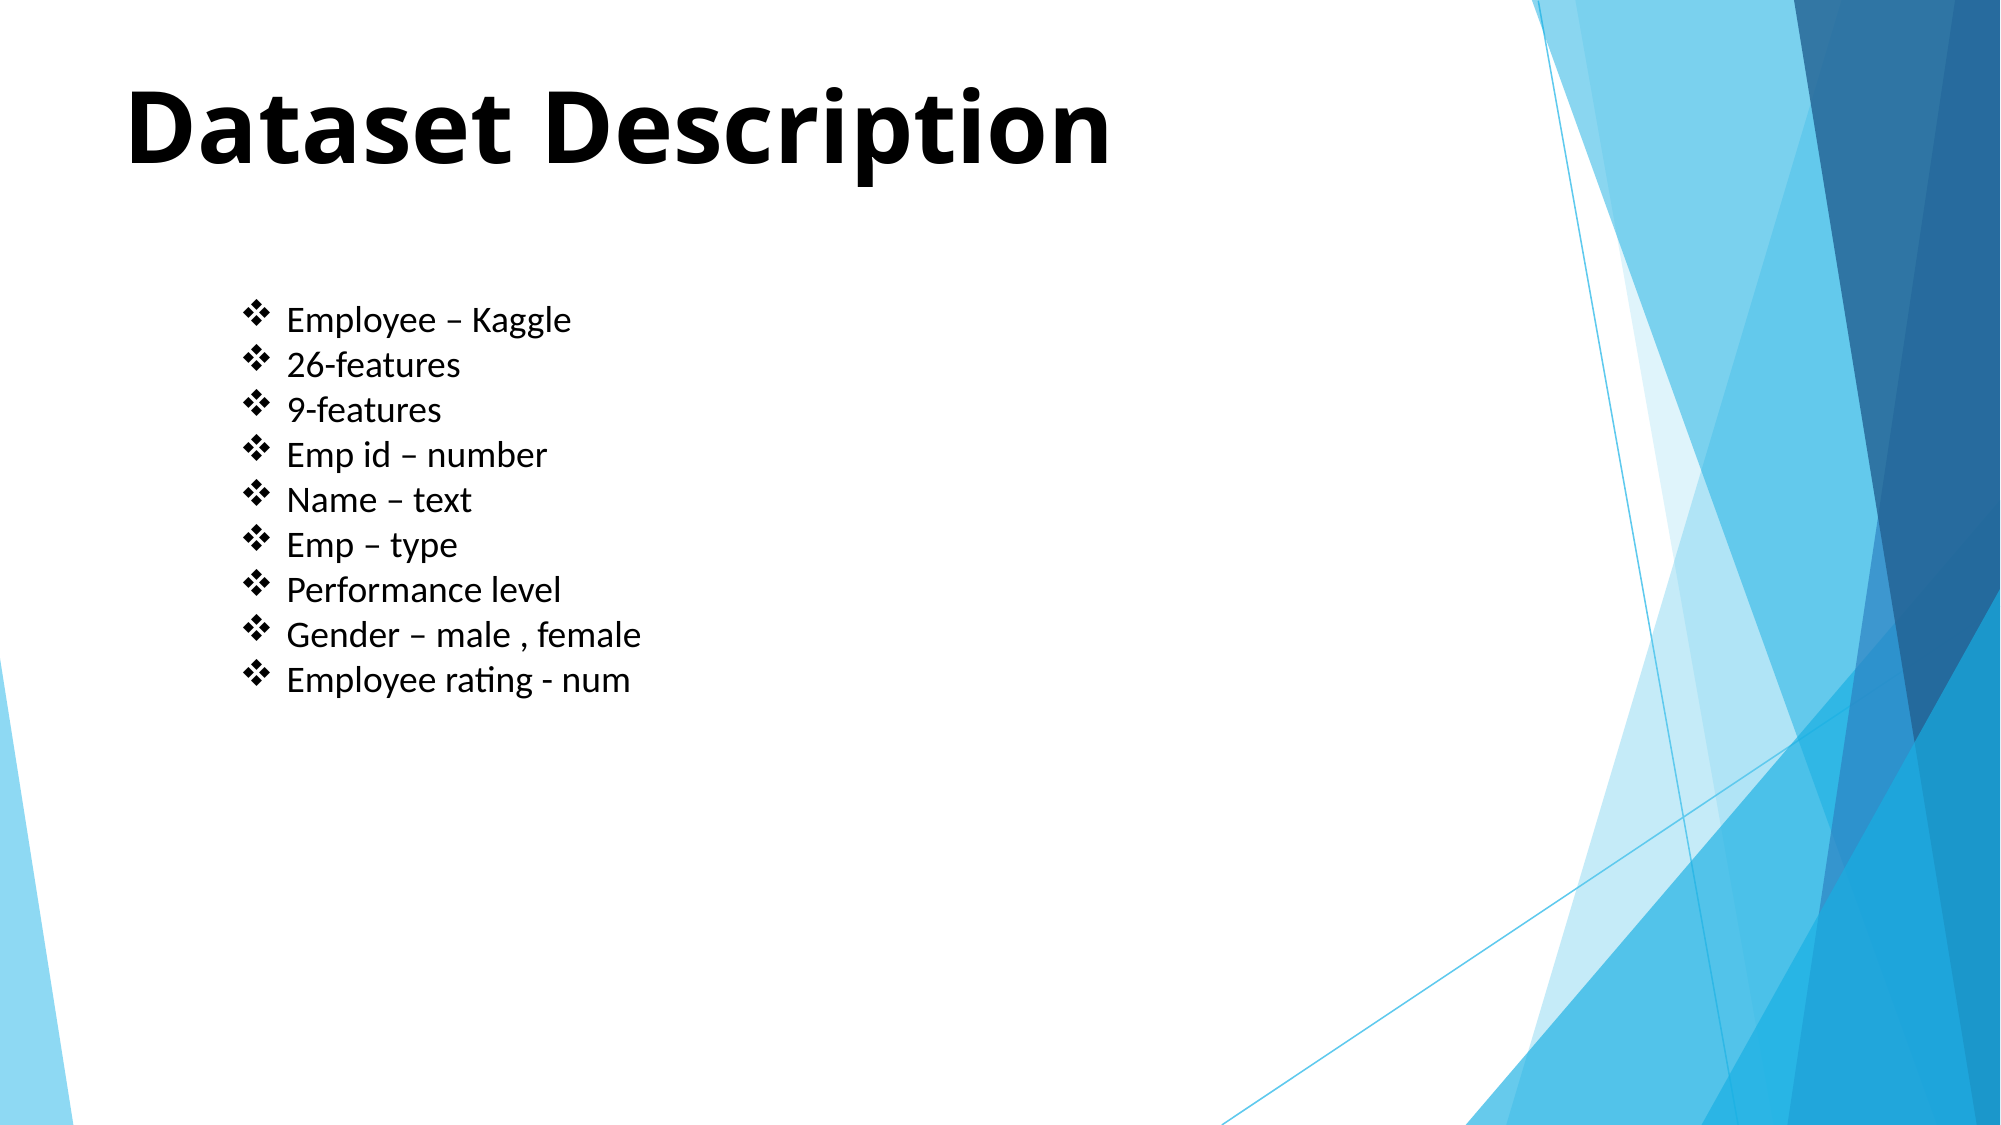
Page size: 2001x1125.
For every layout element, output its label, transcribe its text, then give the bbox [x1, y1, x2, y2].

text_box Employee – Kaggle 26-features 9-features Emp id – number Name – text Emp – type Performance level Gender – male , female Employee rating - num [224, 287, 1063, 708]
title Dataset Description [123, 63, 1877, 188]
